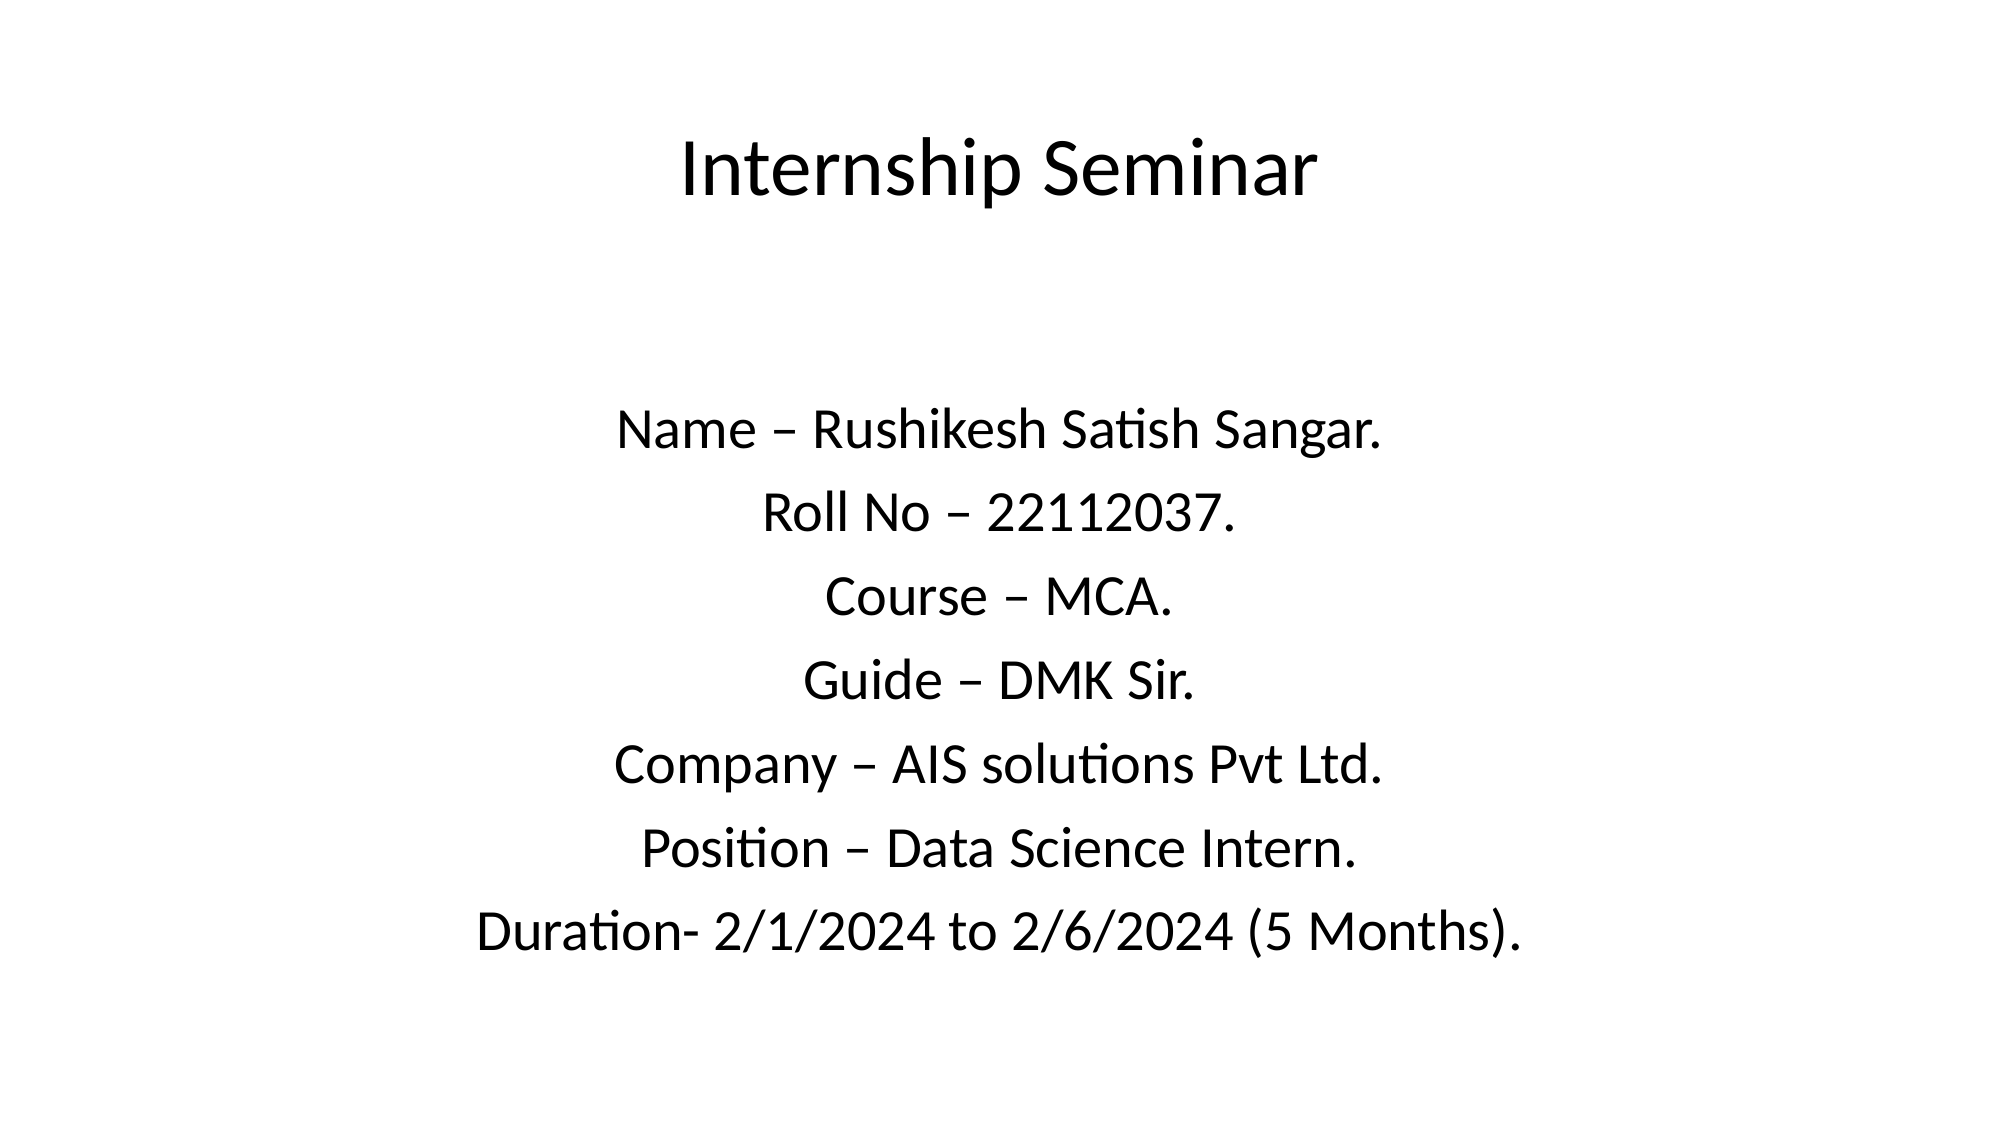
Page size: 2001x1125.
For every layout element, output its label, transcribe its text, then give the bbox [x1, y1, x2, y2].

list Name – Rushikesh Satish Sangar. Roll No – 22112037. Course – MCA. Guide – DMK Sir. Company – AIS solutions Pvt Ltd. Position – Data Science Intern. Duration- 2/1/2024 to 2/6/2024 (5 Months). [137, 299, 1863, 1014]
title Internship Seminar [137, 59, 1863, 278]
